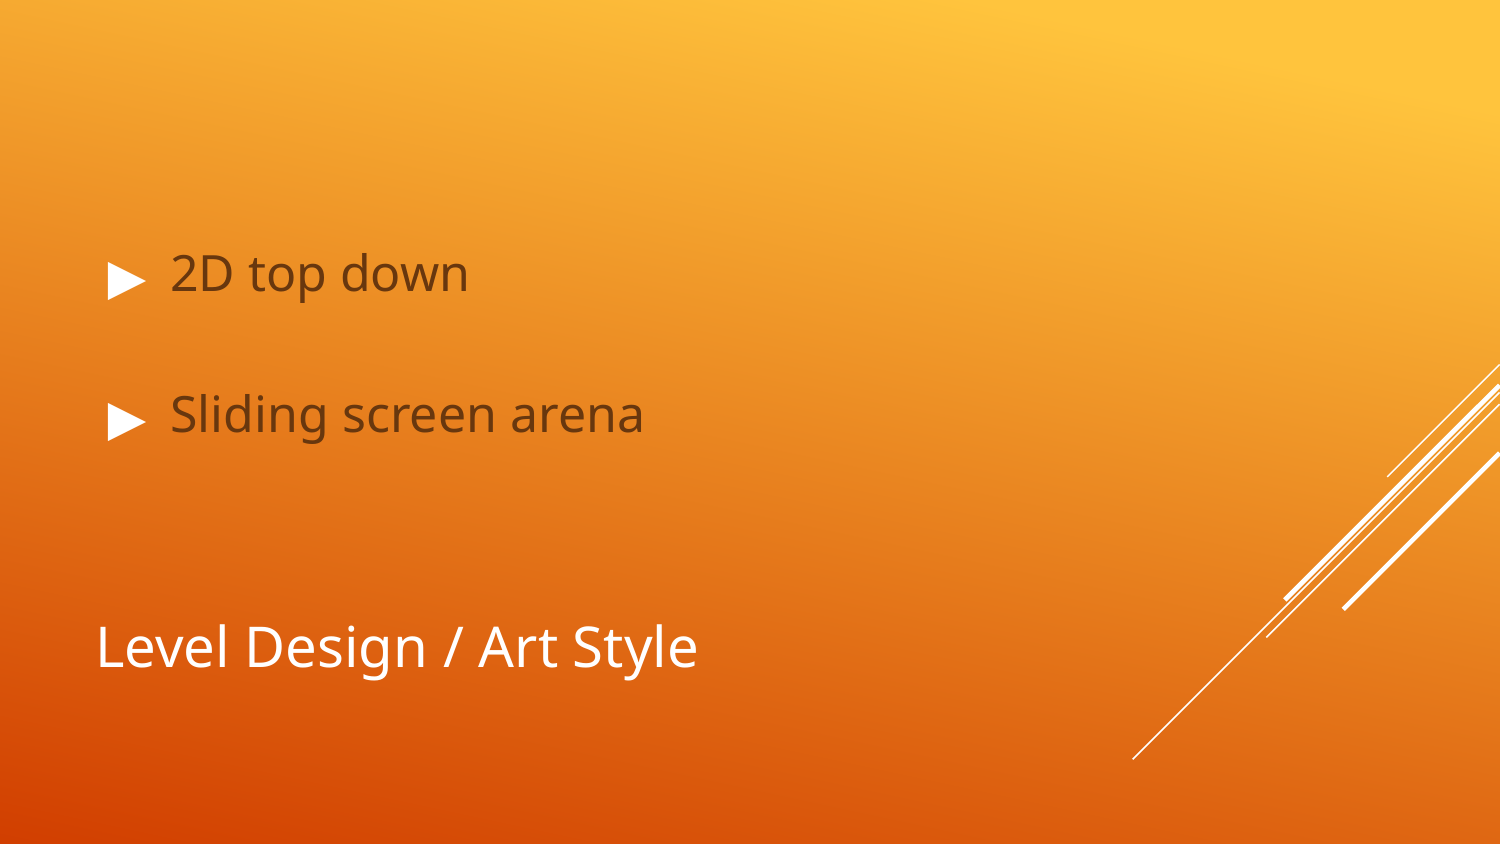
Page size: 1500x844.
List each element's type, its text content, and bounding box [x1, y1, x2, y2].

list 2D top down Sliding screen arena [84, 84, 1135, 530]
title Level Design / Art Style [84, 552, 1135, 738]
